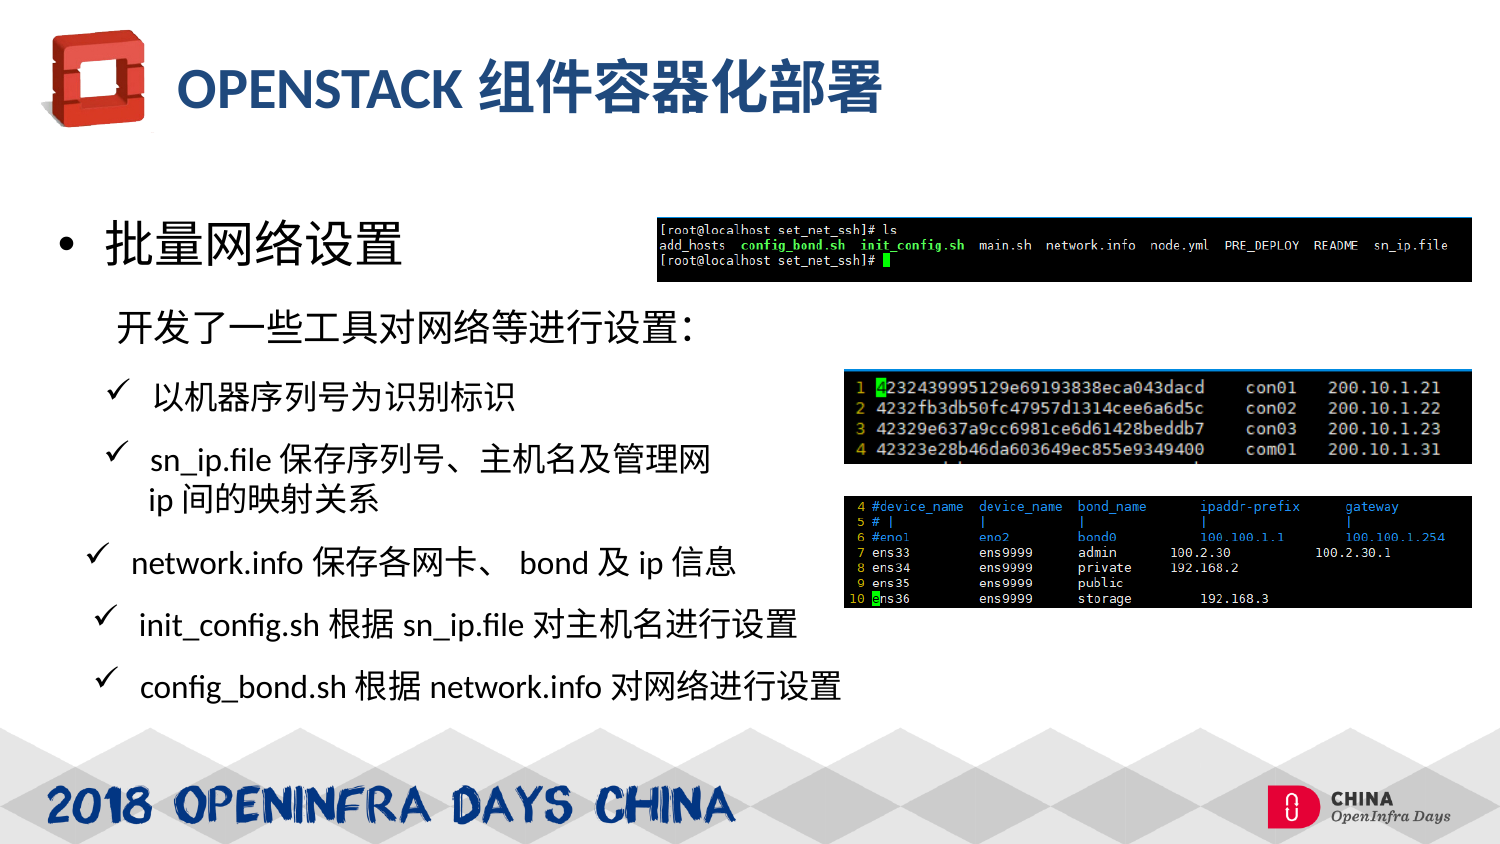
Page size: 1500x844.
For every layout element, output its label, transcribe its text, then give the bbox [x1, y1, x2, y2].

text_box init_config.sh根据sn_ip.file对主机名进行设置 [77, 595, 814, 651]
text_box sn_ip.file保存序列号、主机名及管理网 ip间的映射关系 [88, 431, 813, 526]
picture [0, 0, 1500, 844]
text_box 批量网络设置 [43, 205, 420, 281]
text_box 以机器序列号为识别标识 [89, 369, 533, 424]
text_box network.info保存各网卡、bond及ip信息 [69, 533, 754, 589]
text_box config_bond.sh根据network.info对网络进行设置 [78, 657, 858, 712]
text_box 开发了一些工具对网络等进行设置： [101, 296, 758, 357]
title Openstack组件容器化部署 [238, 42, 921, 126]
